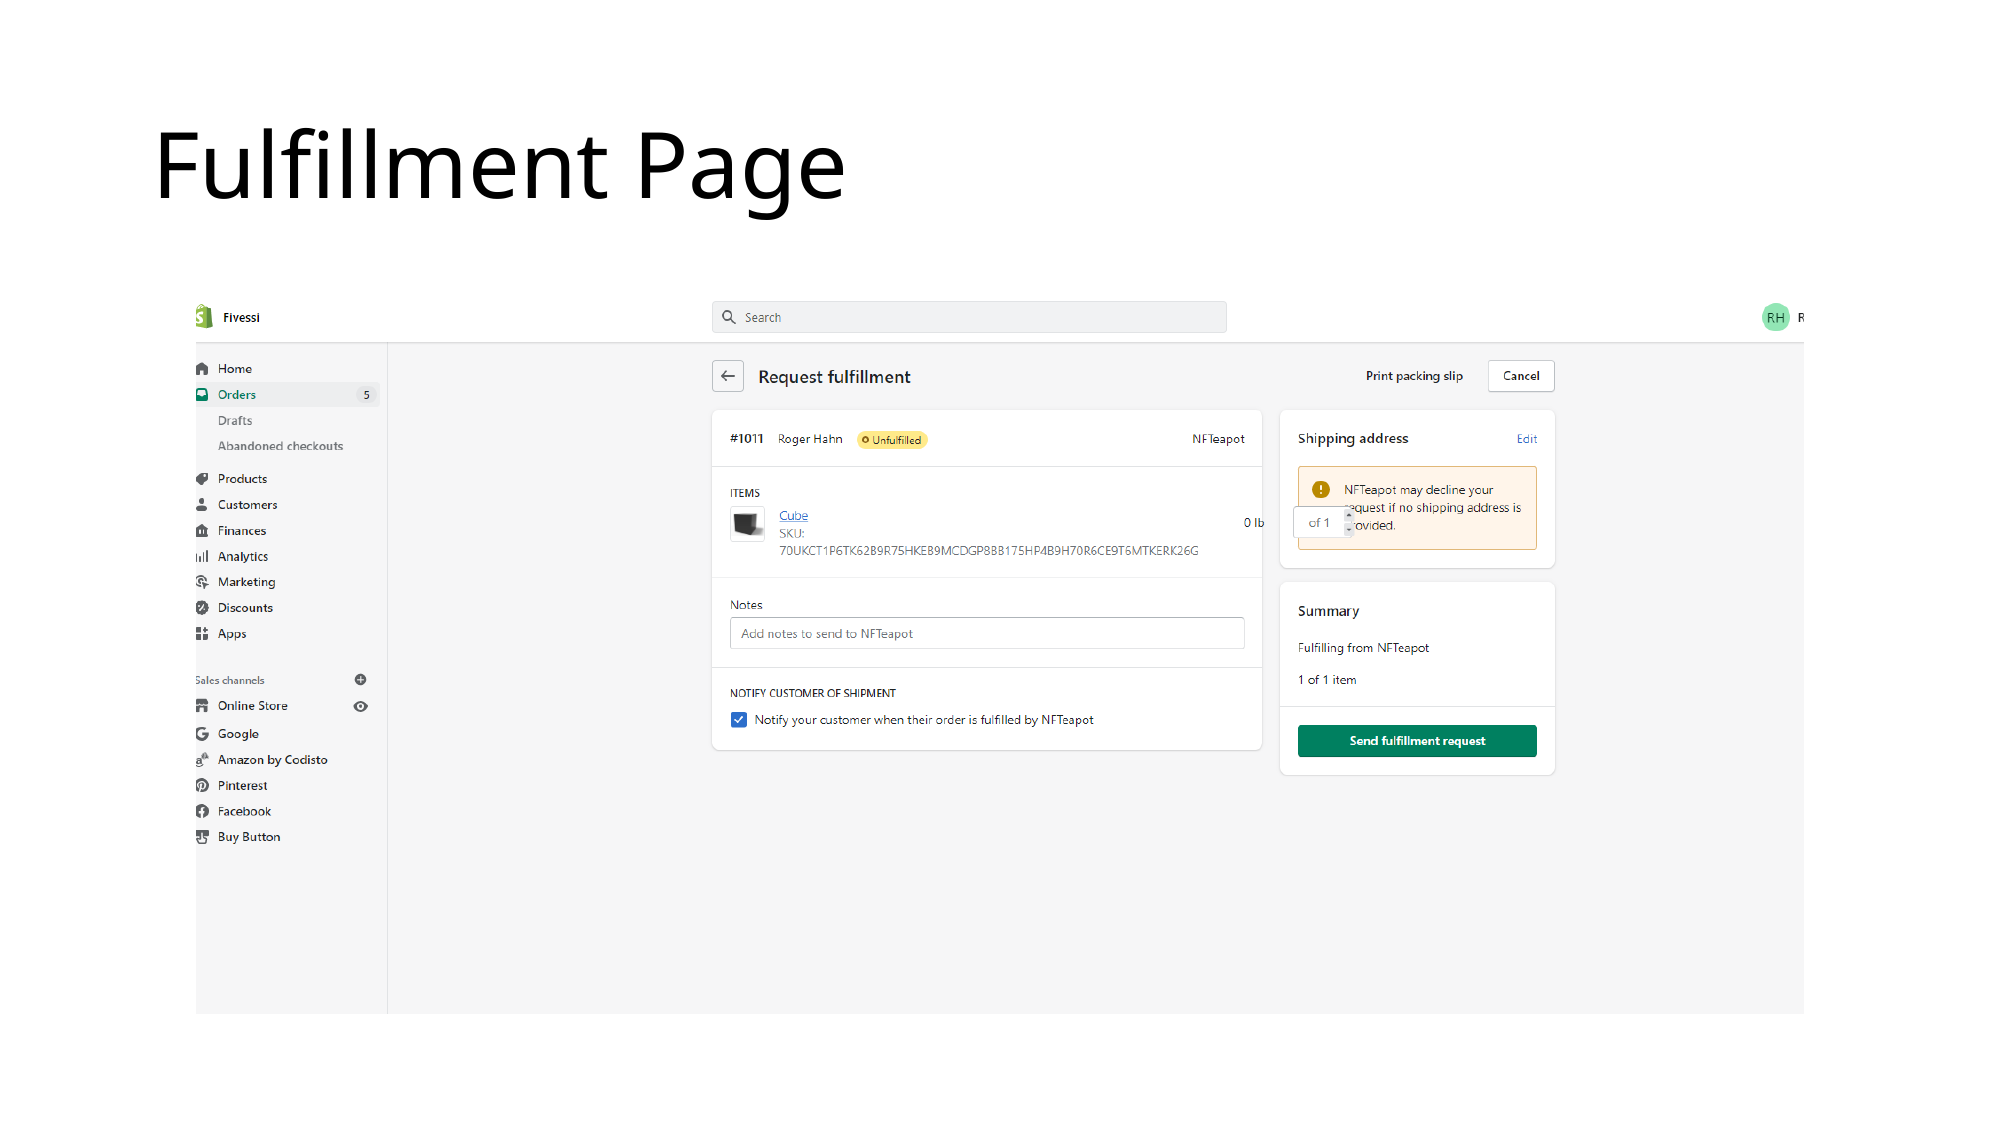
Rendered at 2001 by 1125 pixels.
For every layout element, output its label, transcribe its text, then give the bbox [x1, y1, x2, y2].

title Fulfillment Page [137, 59, 1863, 278]
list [196, 299, 1804, 1014]
